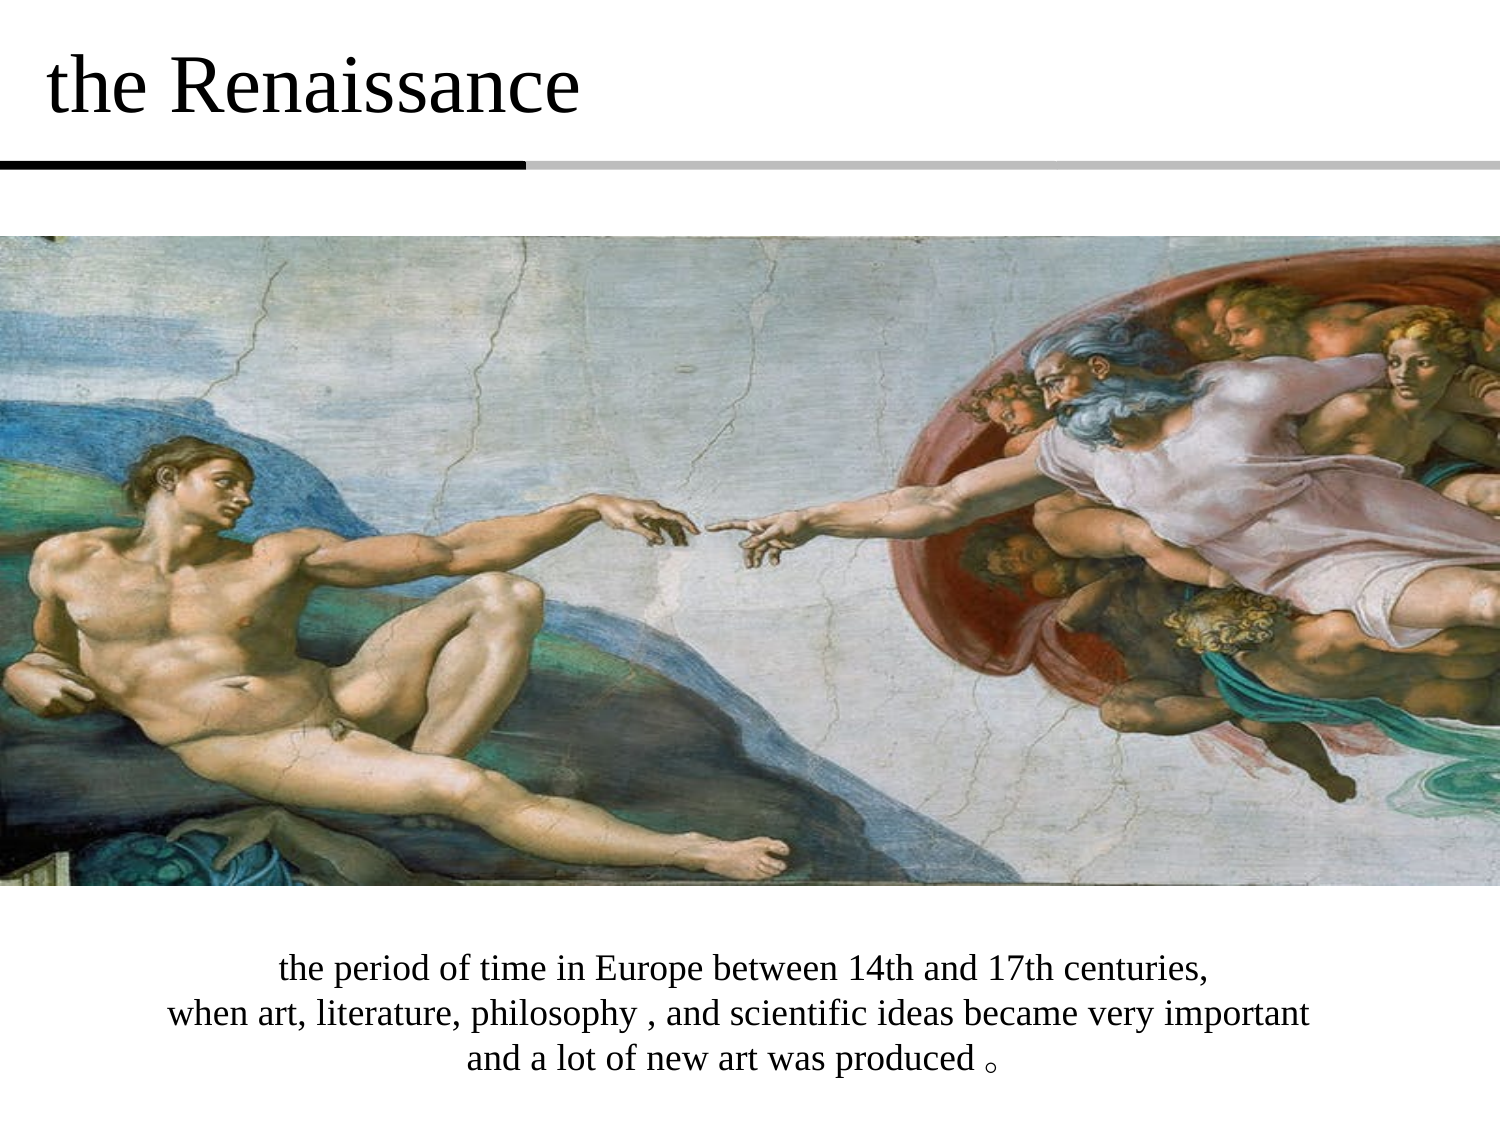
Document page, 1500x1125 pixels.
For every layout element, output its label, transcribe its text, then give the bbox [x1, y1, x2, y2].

text_box [1056, 160, 1500, 170]
text_box the period of time in Europe between 14th and 17th centuries, when art, literature, philosophy , and scientific ideas became very important and a lot of new art was produced。 [0, 935, 1495, 1085]
text_box [526, 160, 1058, 170]
text_box the Renaissance [32, 21, 597, 137]
text_box [0, 160, 526, 170]
picture [0, 236, 1500, 886]
